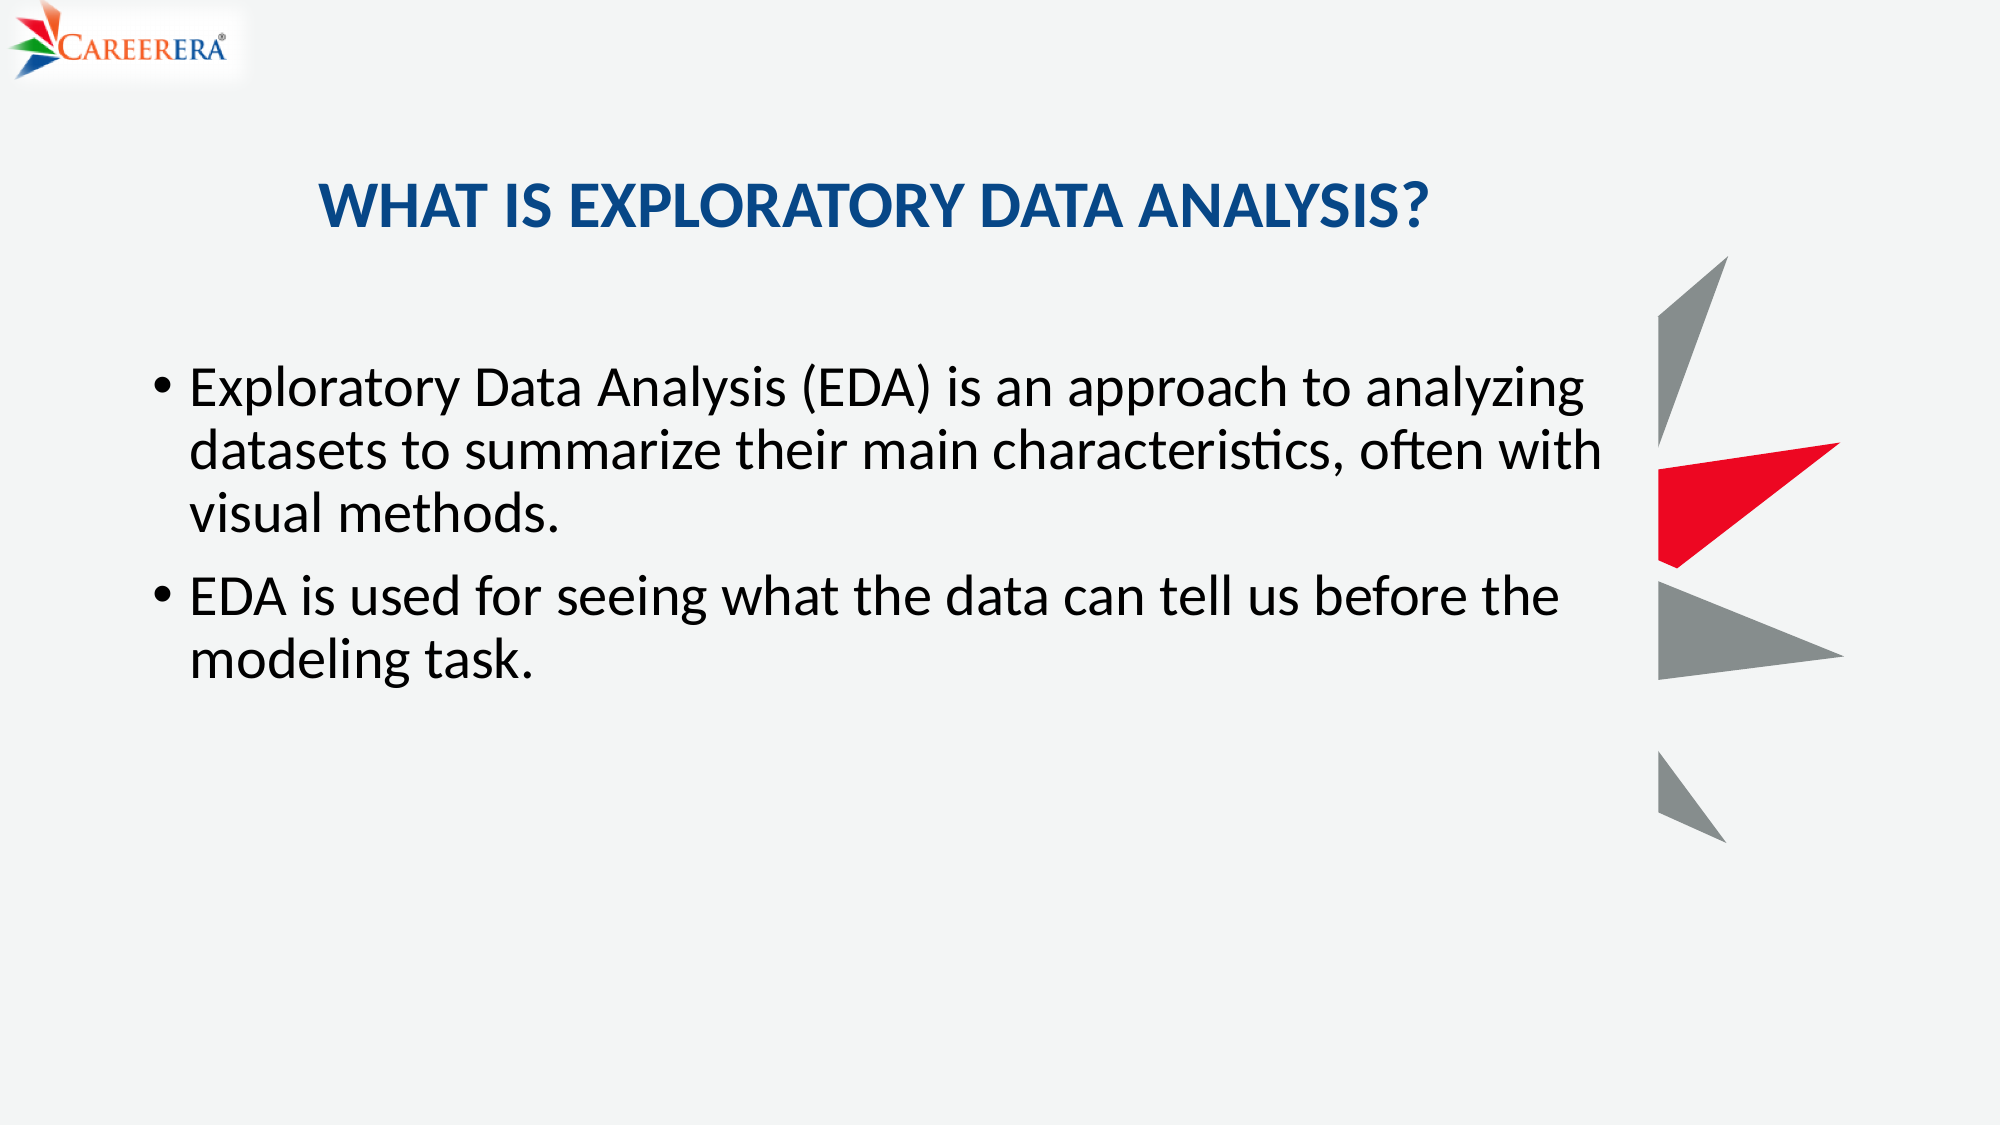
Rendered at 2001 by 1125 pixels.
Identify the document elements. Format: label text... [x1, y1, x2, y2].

title WHAT IS EXPLORATORY DATA ANALYSIS? [133, 135, 1617, 278]
picture [0, 0, 262, 99]
list Exploratory Data Analysis (EDA) is an approach to analyzing datasets to summarize their main characteristics, often with visual methods. EDA is used for seeing what the data can tell us before the modeling task. [137, 316, 1622, 731]
